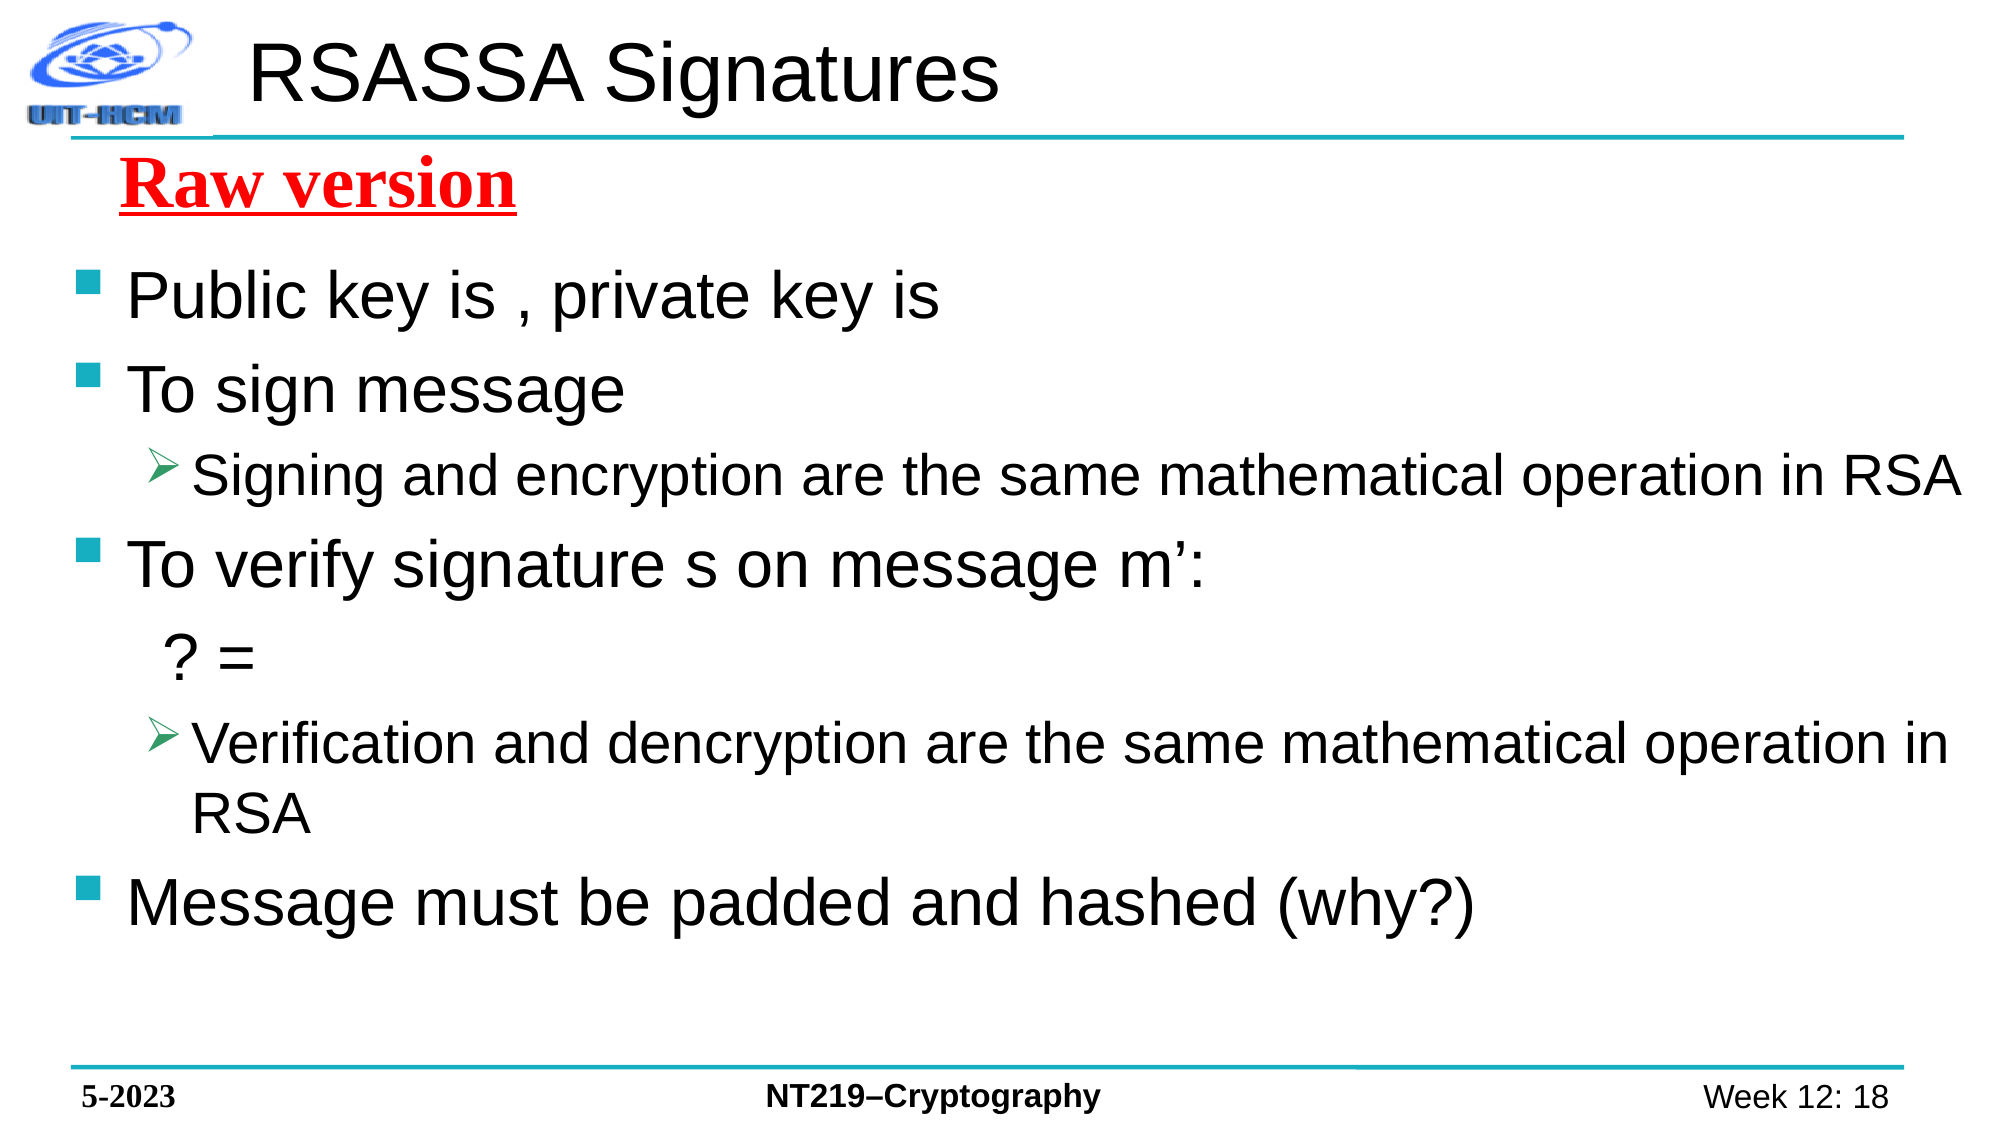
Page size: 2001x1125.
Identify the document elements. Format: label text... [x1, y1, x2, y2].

picture [7, 9, 213, 136]
title RSASSA Signatures [232, 0, 1355, 136]
text_box Raw version [104, 125, 533, 231]
